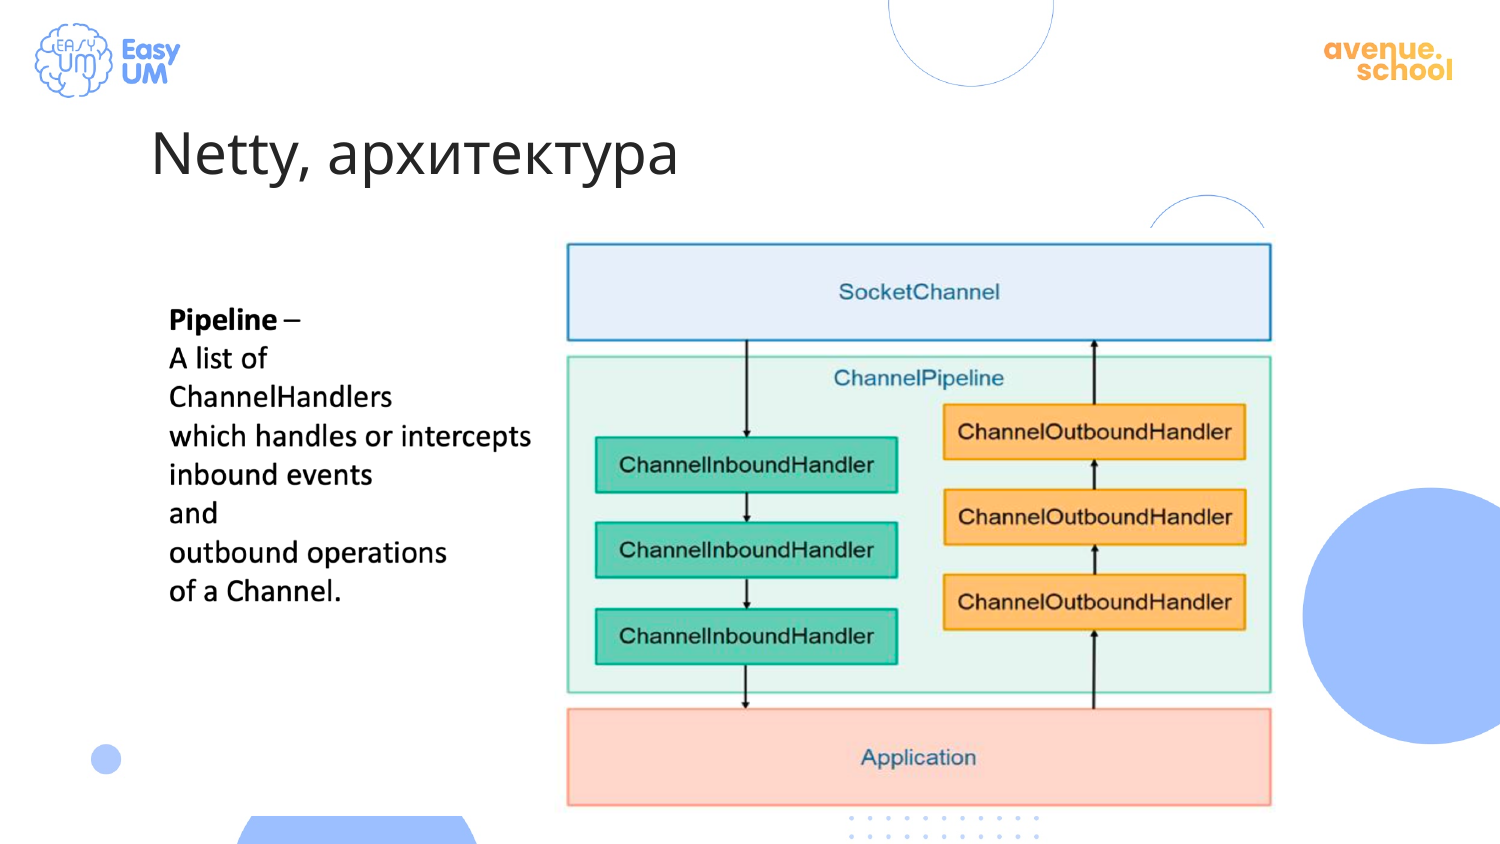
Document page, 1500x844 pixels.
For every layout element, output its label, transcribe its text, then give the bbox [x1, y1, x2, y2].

list Netty, архитектура [135, 101, 1058, 207]
picture [0, 0, 1500, 844]
